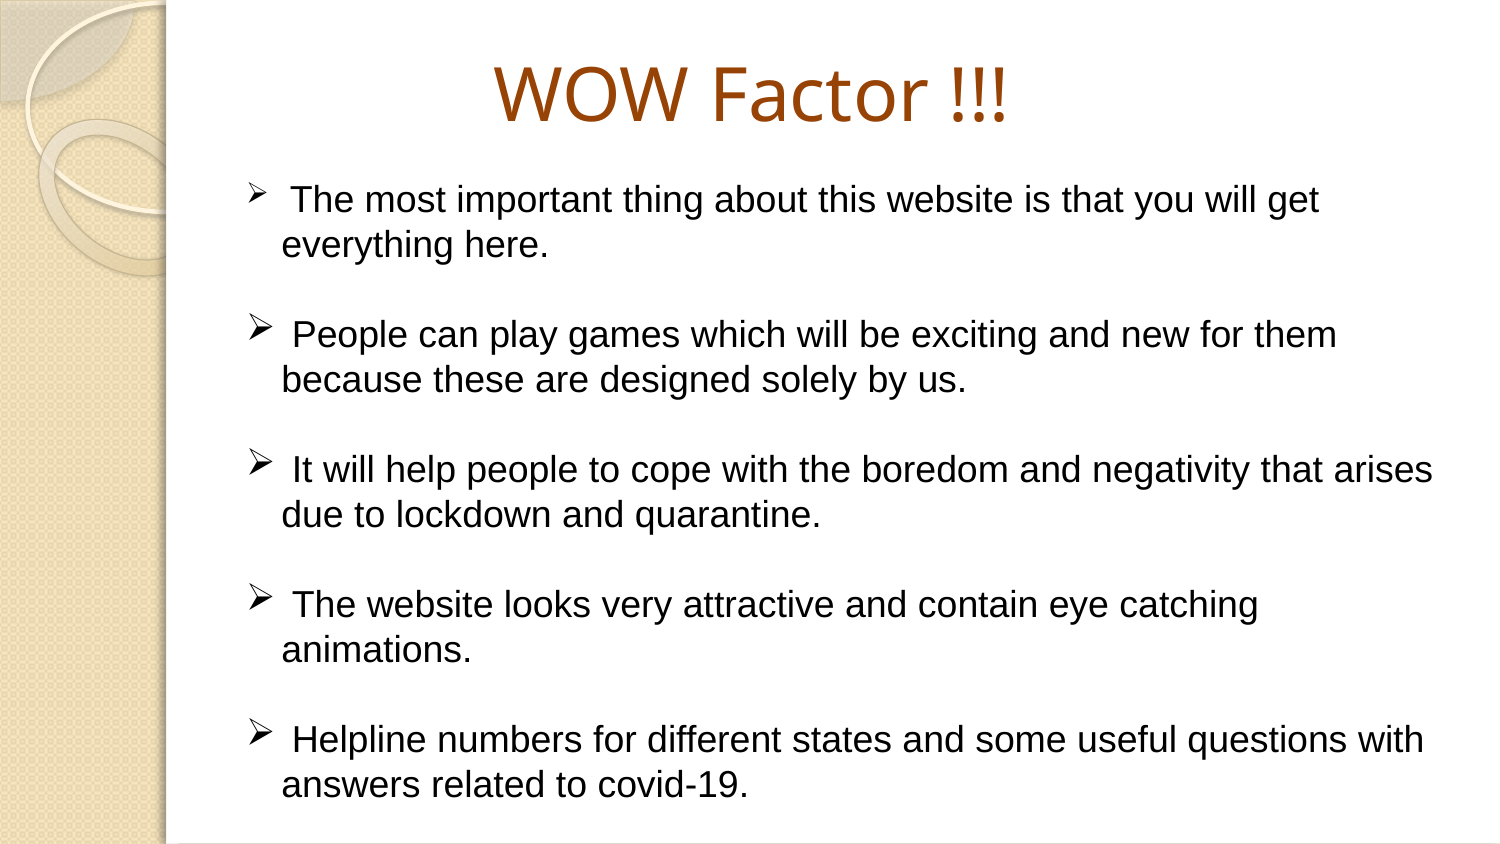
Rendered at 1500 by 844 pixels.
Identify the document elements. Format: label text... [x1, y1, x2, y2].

text_box The most important thing about this website is that you will get everything here. People can play games which will be exciting and new for them because these are designed solely by us. It will help people to cope with the boredom and negativity that arises due to lockdown and quarantine. The website looks very attractive and contain eye catching animations. Helpline numbers for different states and some useful questions with answers related to covid-19. [231, 167, 1455, 812]
title WOW Factor !!! [52, 22, 1451, 161]
